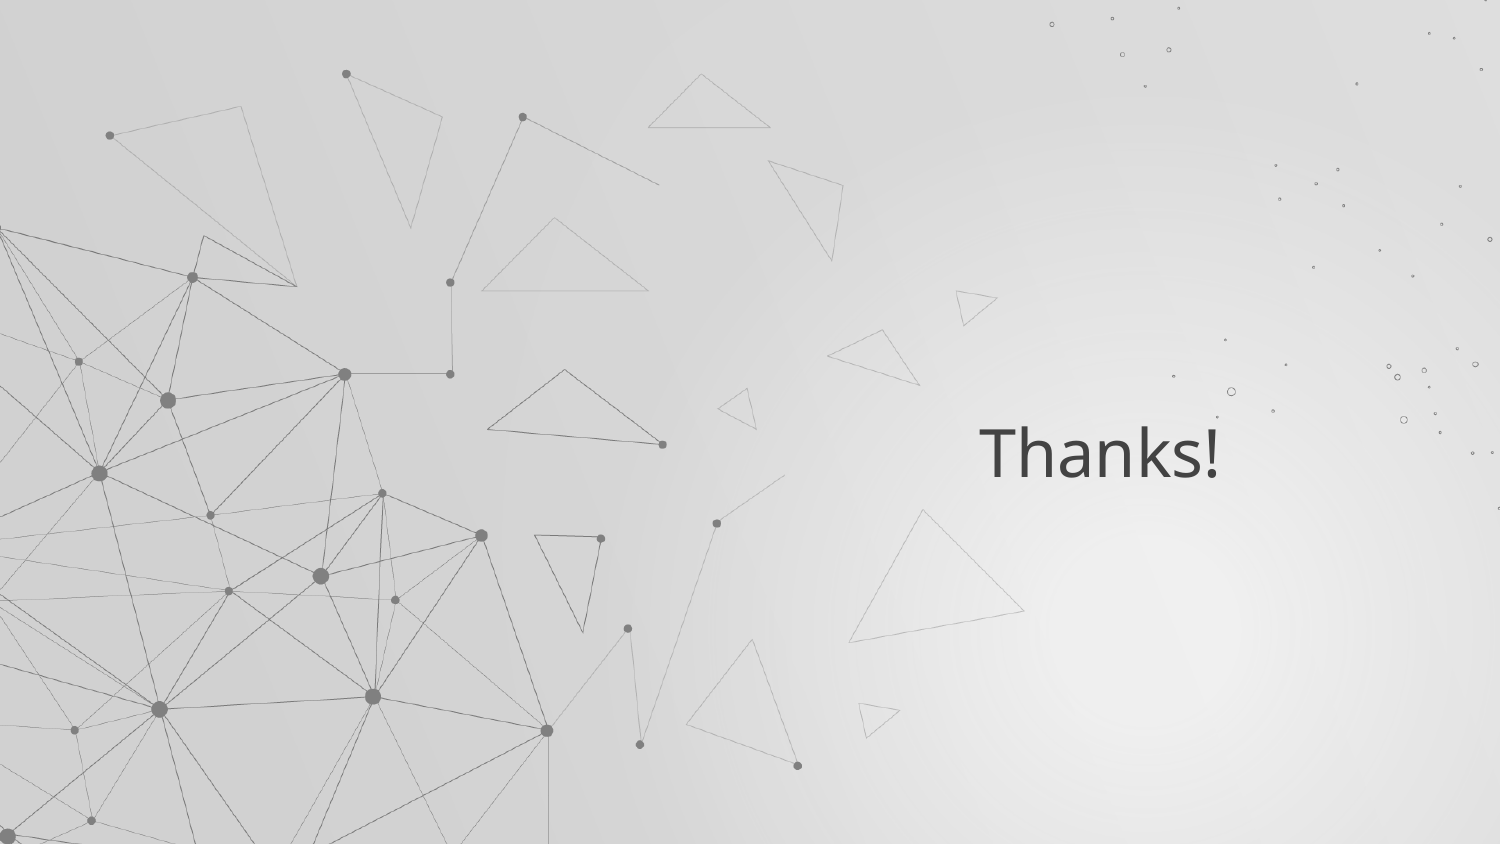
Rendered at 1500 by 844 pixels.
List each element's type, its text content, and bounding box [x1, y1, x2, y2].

title Thanks! [766, 366, 1238, 506]
picture [0, 0, 1500, 844]
